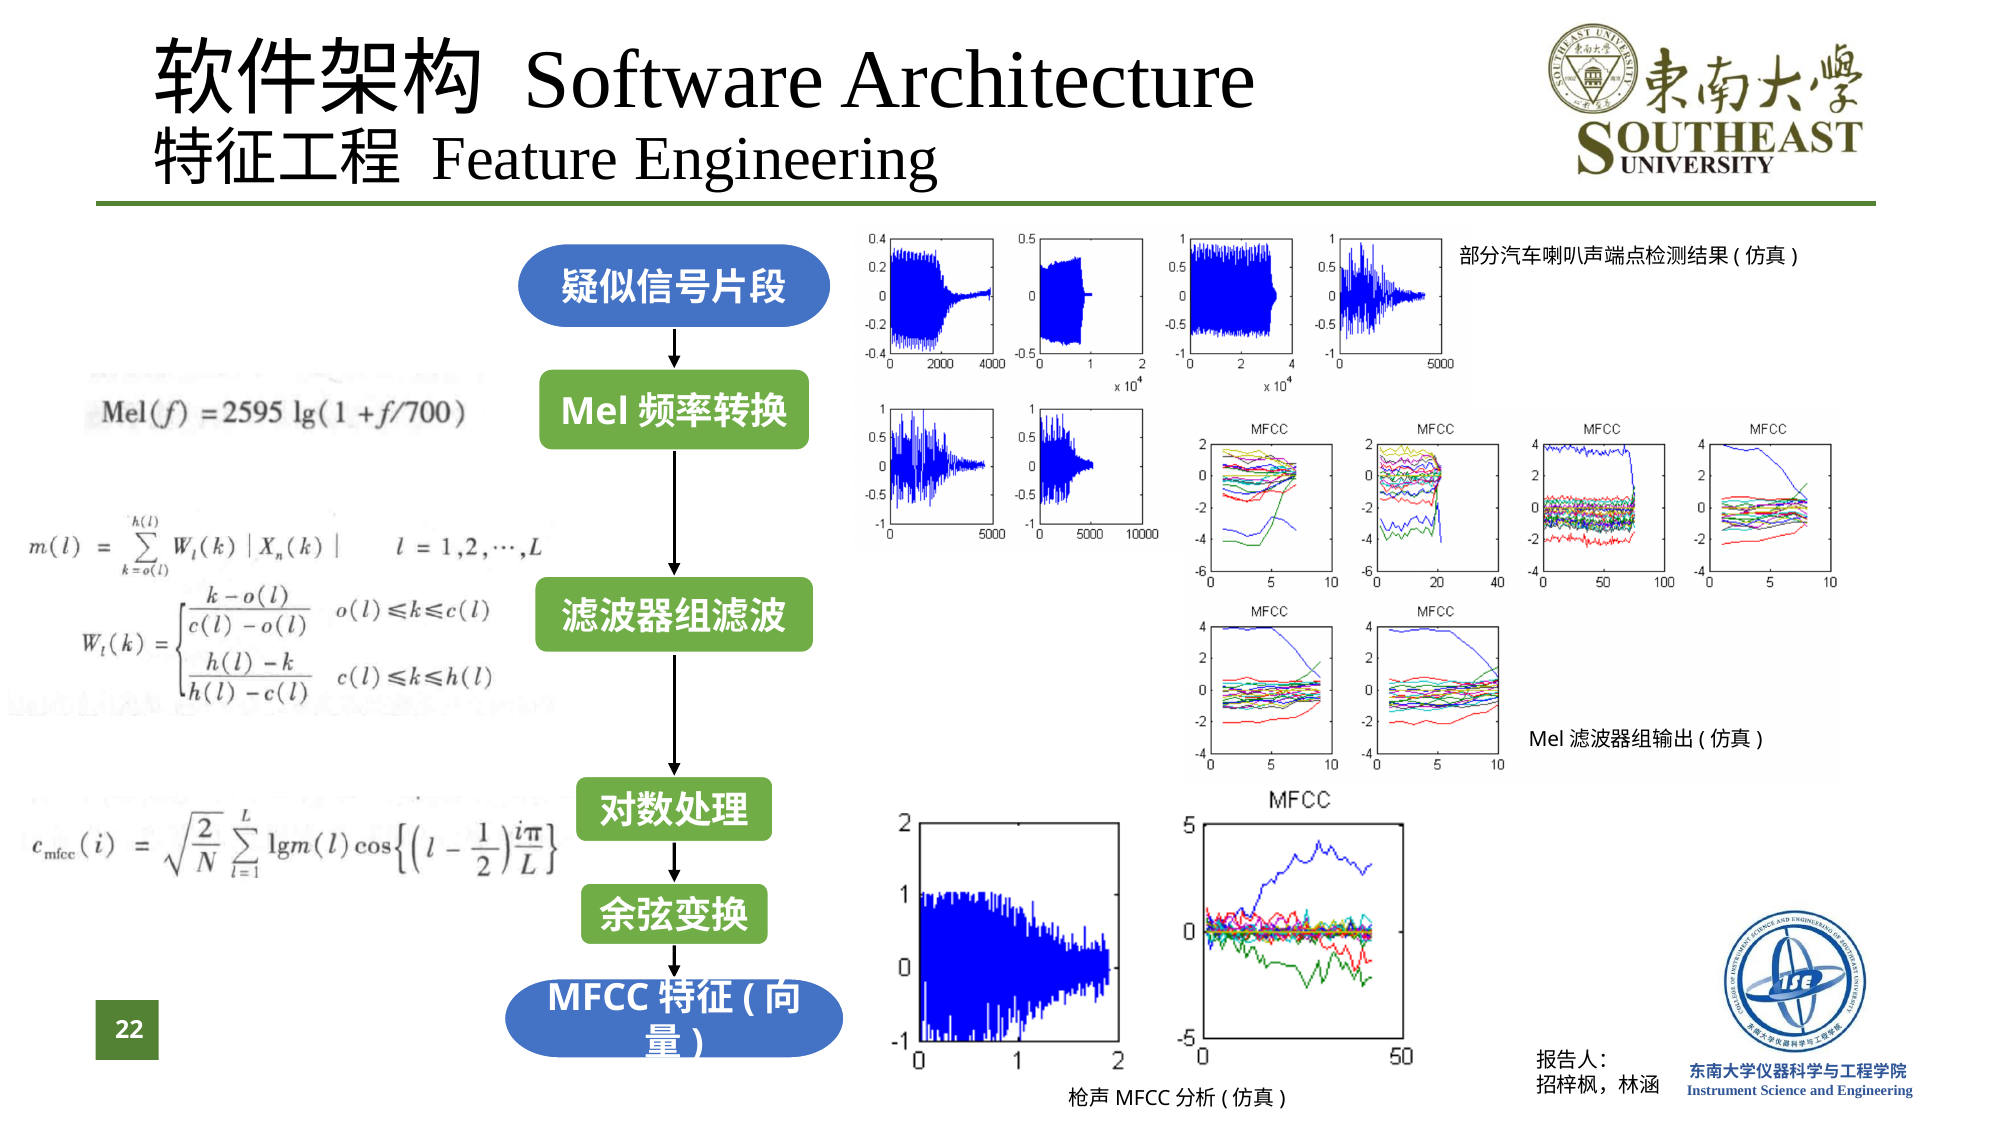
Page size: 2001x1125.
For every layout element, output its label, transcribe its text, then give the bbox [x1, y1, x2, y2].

text_box 枪声MFCC分析(仿真) [1053, 1077, 1353, 1118]
picture [1698, 901, 1876, 1062]
picture [852, 220, 1843, 1077]
text_box 疑似信号片段 [514, 247, 834, 331]
title 软件架构 Software Architecture 特征工程 Feature Engineering [137, 28, 1863, 247]
text_box MFCC特征(向量) [501, 976, 847, 1061]
text_box 部分汽车喇叭声端点检测结果(仿真) [1472, 247, 1855, 276]
picture [8, 508, 555, 716]
picture [84, 373, 484, 439]
slide_number 22 [95, 1000, 159, 1060]
picture [1532, 9, 1876, 184]
picture [888, 799, 1135, 1077]
picture [16, 796, 588, 908]
text_box 报告人： 招梓枫，林涵 [1521, 1039, 1681, 1105]
text_box 对数处理 [573, 774, 776, 845]
text_box 滤波器组滤波 [555, 573, 817, 655]
text_box Mel频率转换 [536, 366, 813, 453]
text_box 余弦变换 [577, 880, 771, 948]
